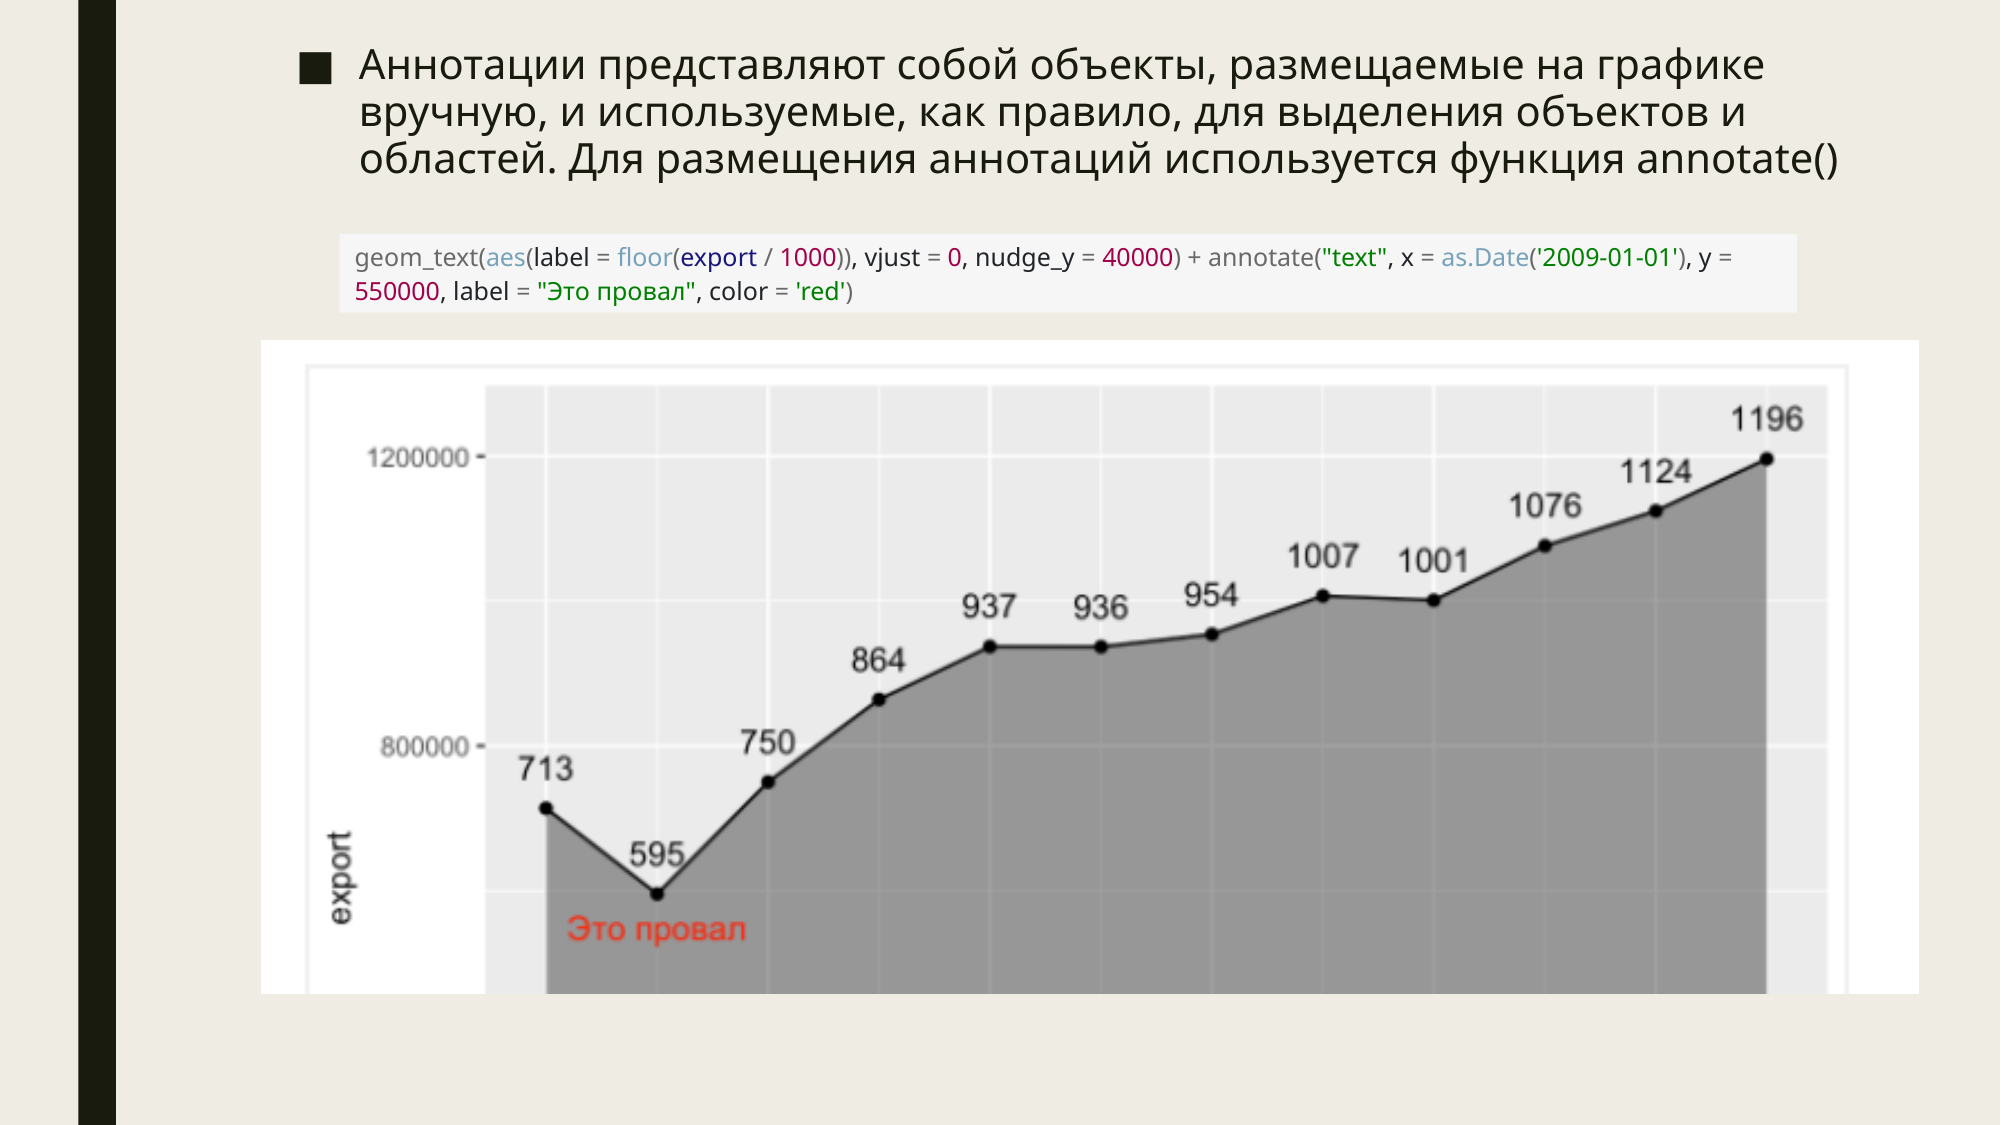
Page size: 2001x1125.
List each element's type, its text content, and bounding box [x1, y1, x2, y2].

picture [261, 340, 1919, 995]
list Аннотации представляют собой объекты, размещаемые на графике вручную, и используемые, как правило, для выделения объектов и областей. Для размещения аннотаций используется функция annotate() [280, 34, 1856, 340]
text_box geom_text(aes(label = floor(export / 1000)), vjust = 0, nudge_y = 40000) + annotate("text", x = as.Date('2009-01-01'), y = 550000, label = "Это провал", color = 'red') [339, 233, 1798, 313]
